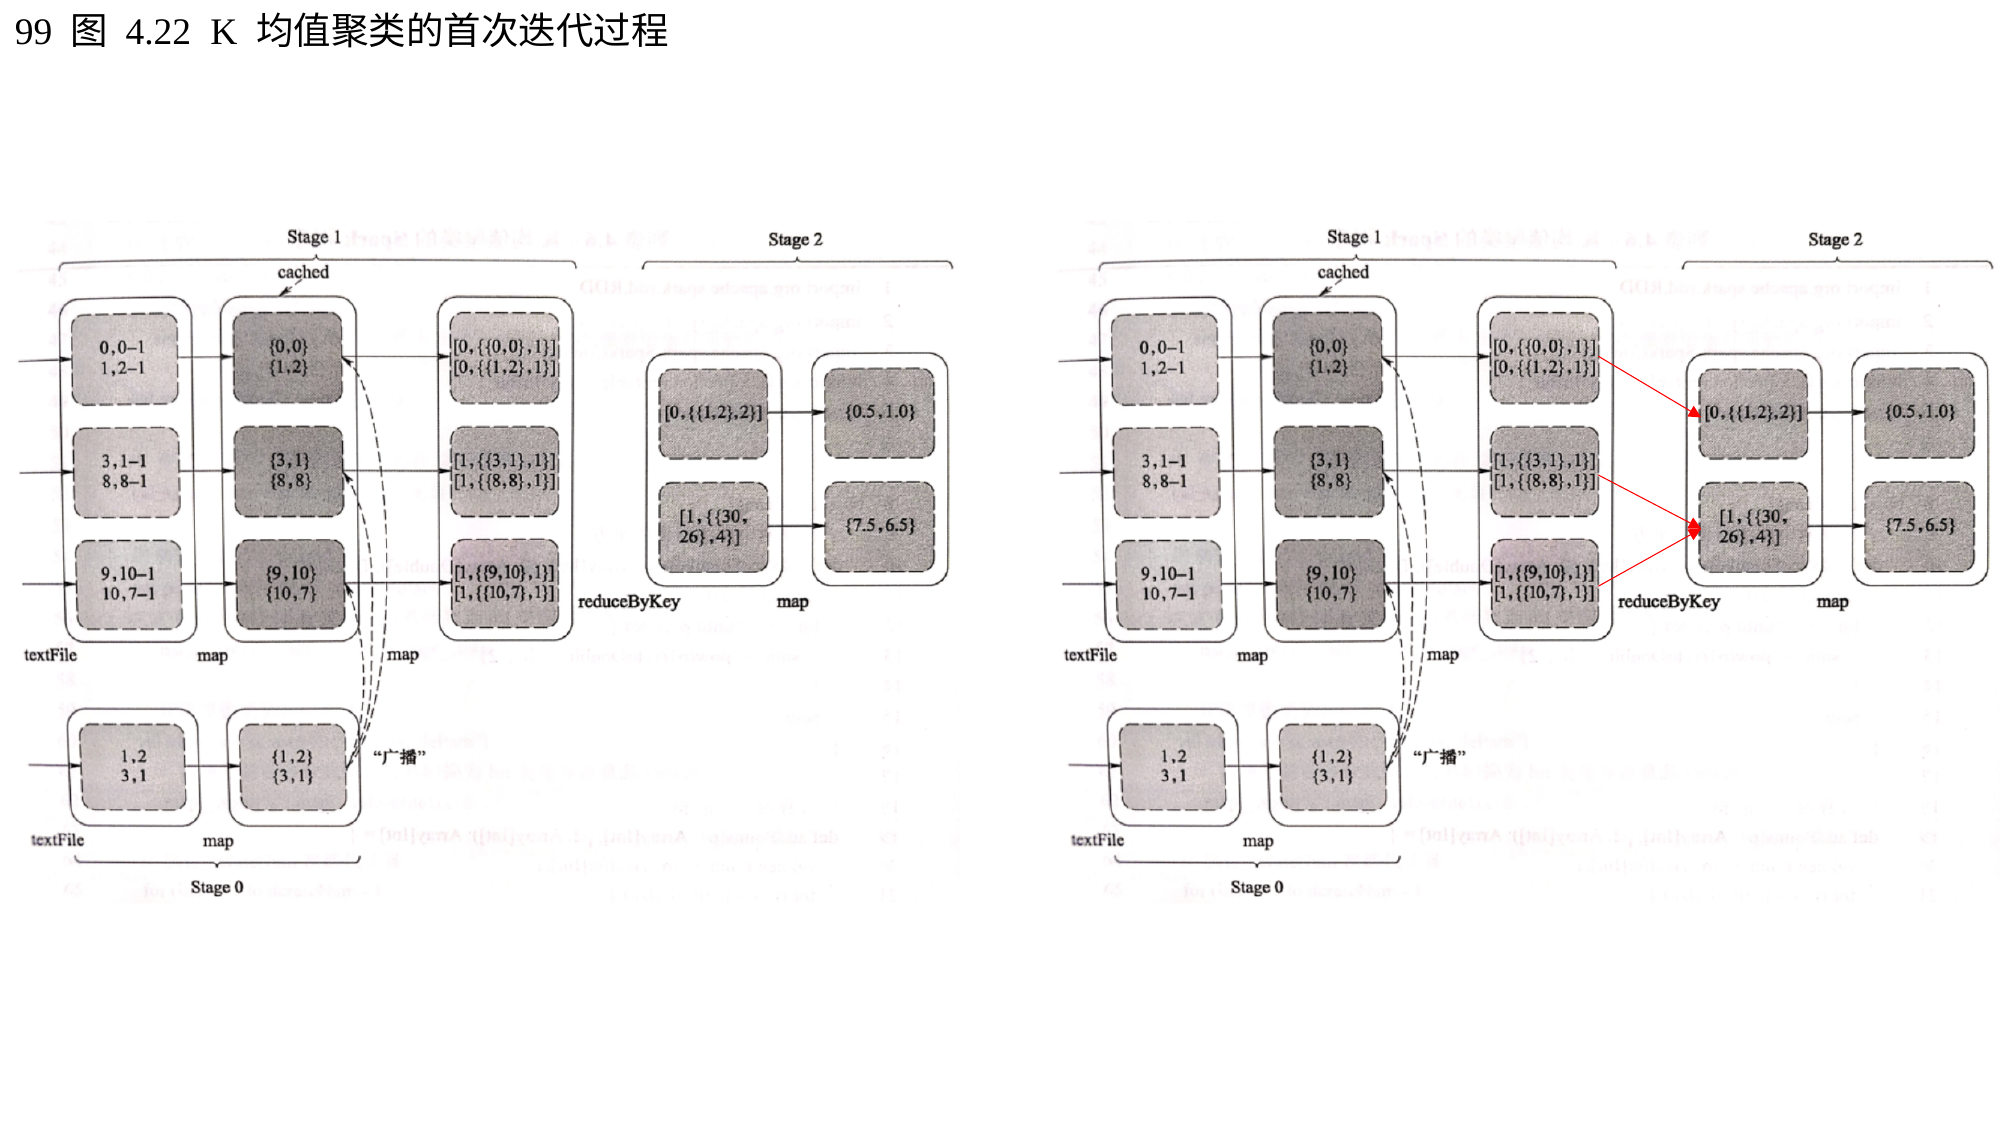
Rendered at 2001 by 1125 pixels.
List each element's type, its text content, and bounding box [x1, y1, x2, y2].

picture [16, 89, 959, 1036]
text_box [1054, 220, 2000, 905]
text_box 99 图 4.22 K 均值聚类的首次迭代过程 [0, 0, 782, 60]
